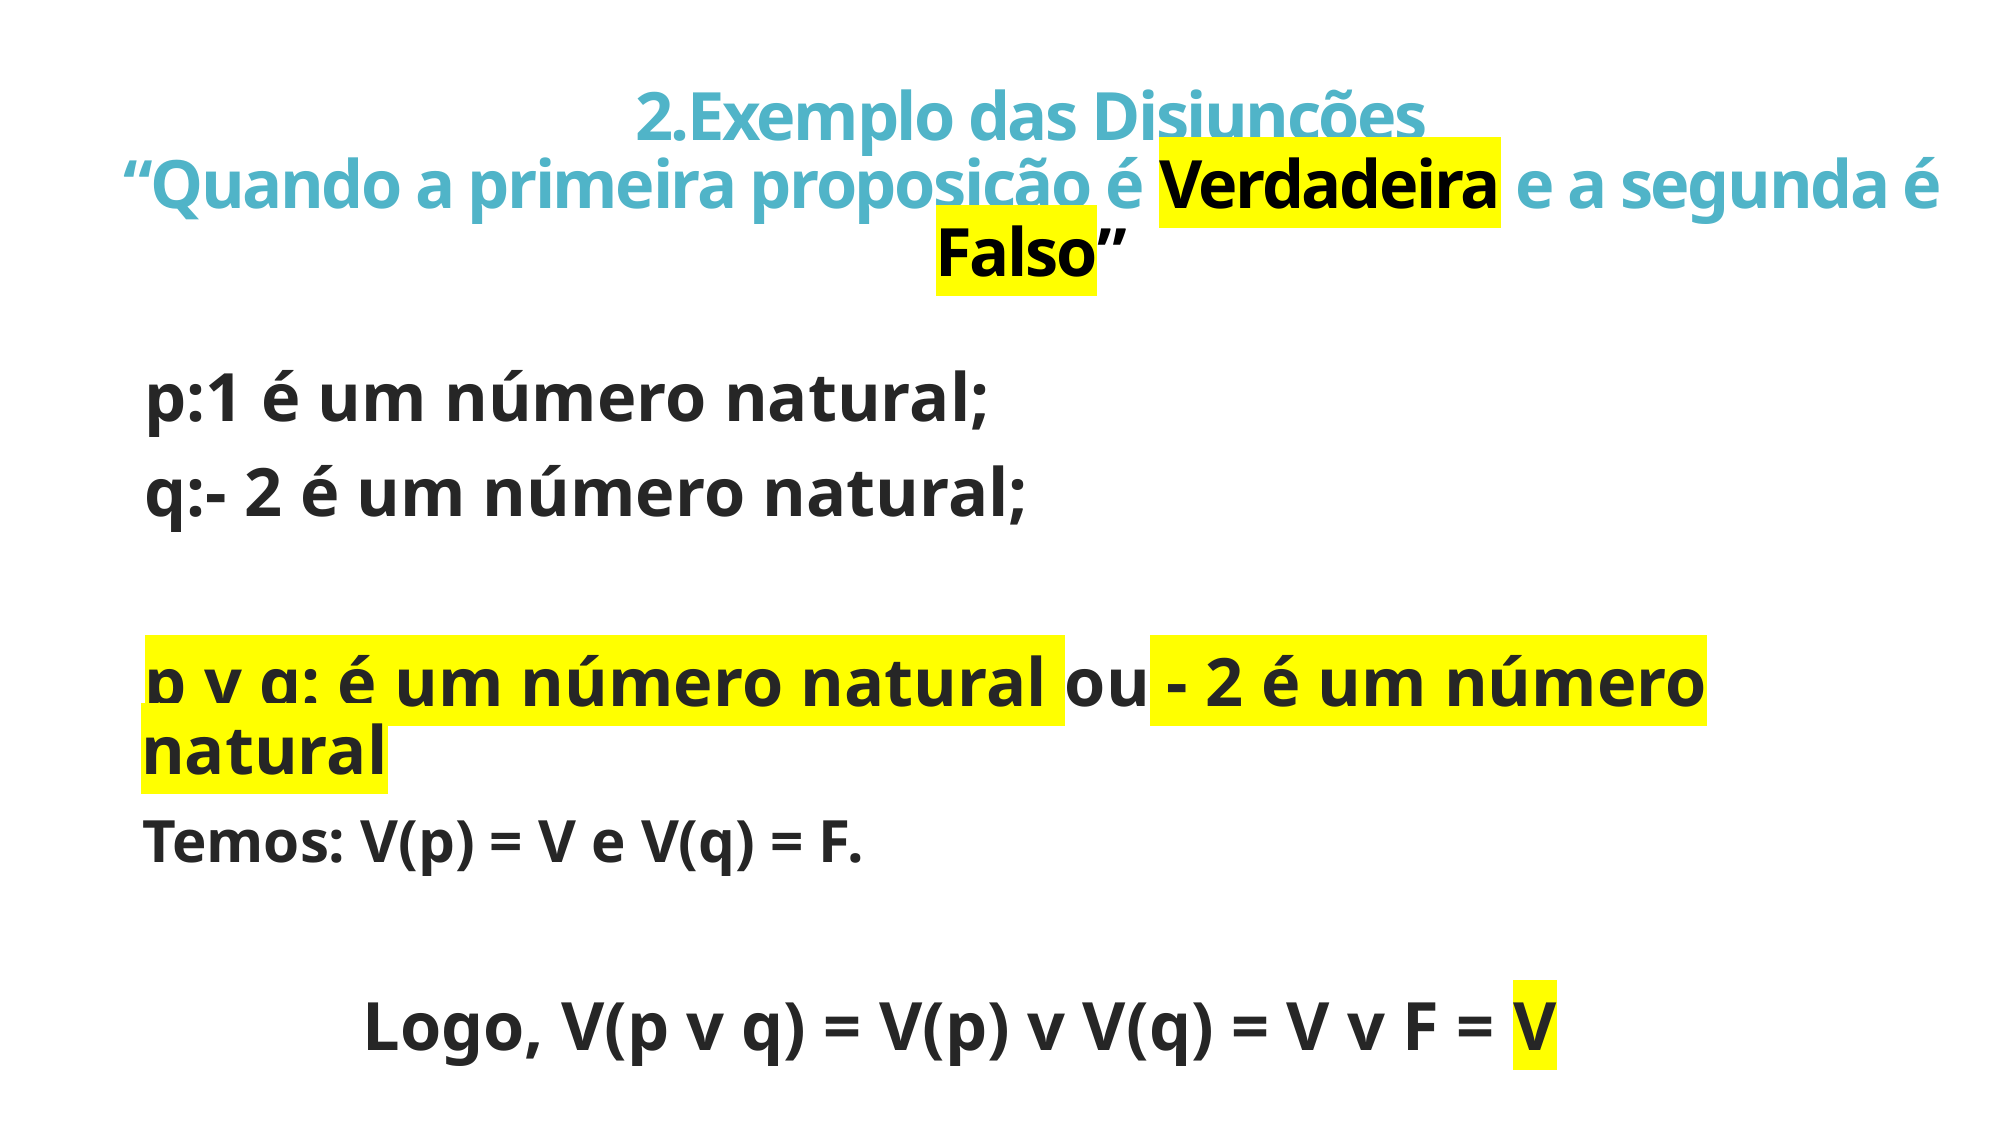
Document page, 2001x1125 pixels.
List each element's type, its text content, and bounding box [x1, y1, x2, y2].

list p:1 é um número natural; q:- 2 é um número natural; p v q: é um número natural ou - 2 é um número natural Temos: V(p) = V e V(q) = F. Logo, V(p v q) = V(p) v V(q) = V v F = V [111, 359, 1790, 1014]
title 2.Exemplo das Disjunções “Quando a primeira proposição é Verdadeira e a segunda é Falso” [62, 76, 2000, 300]
